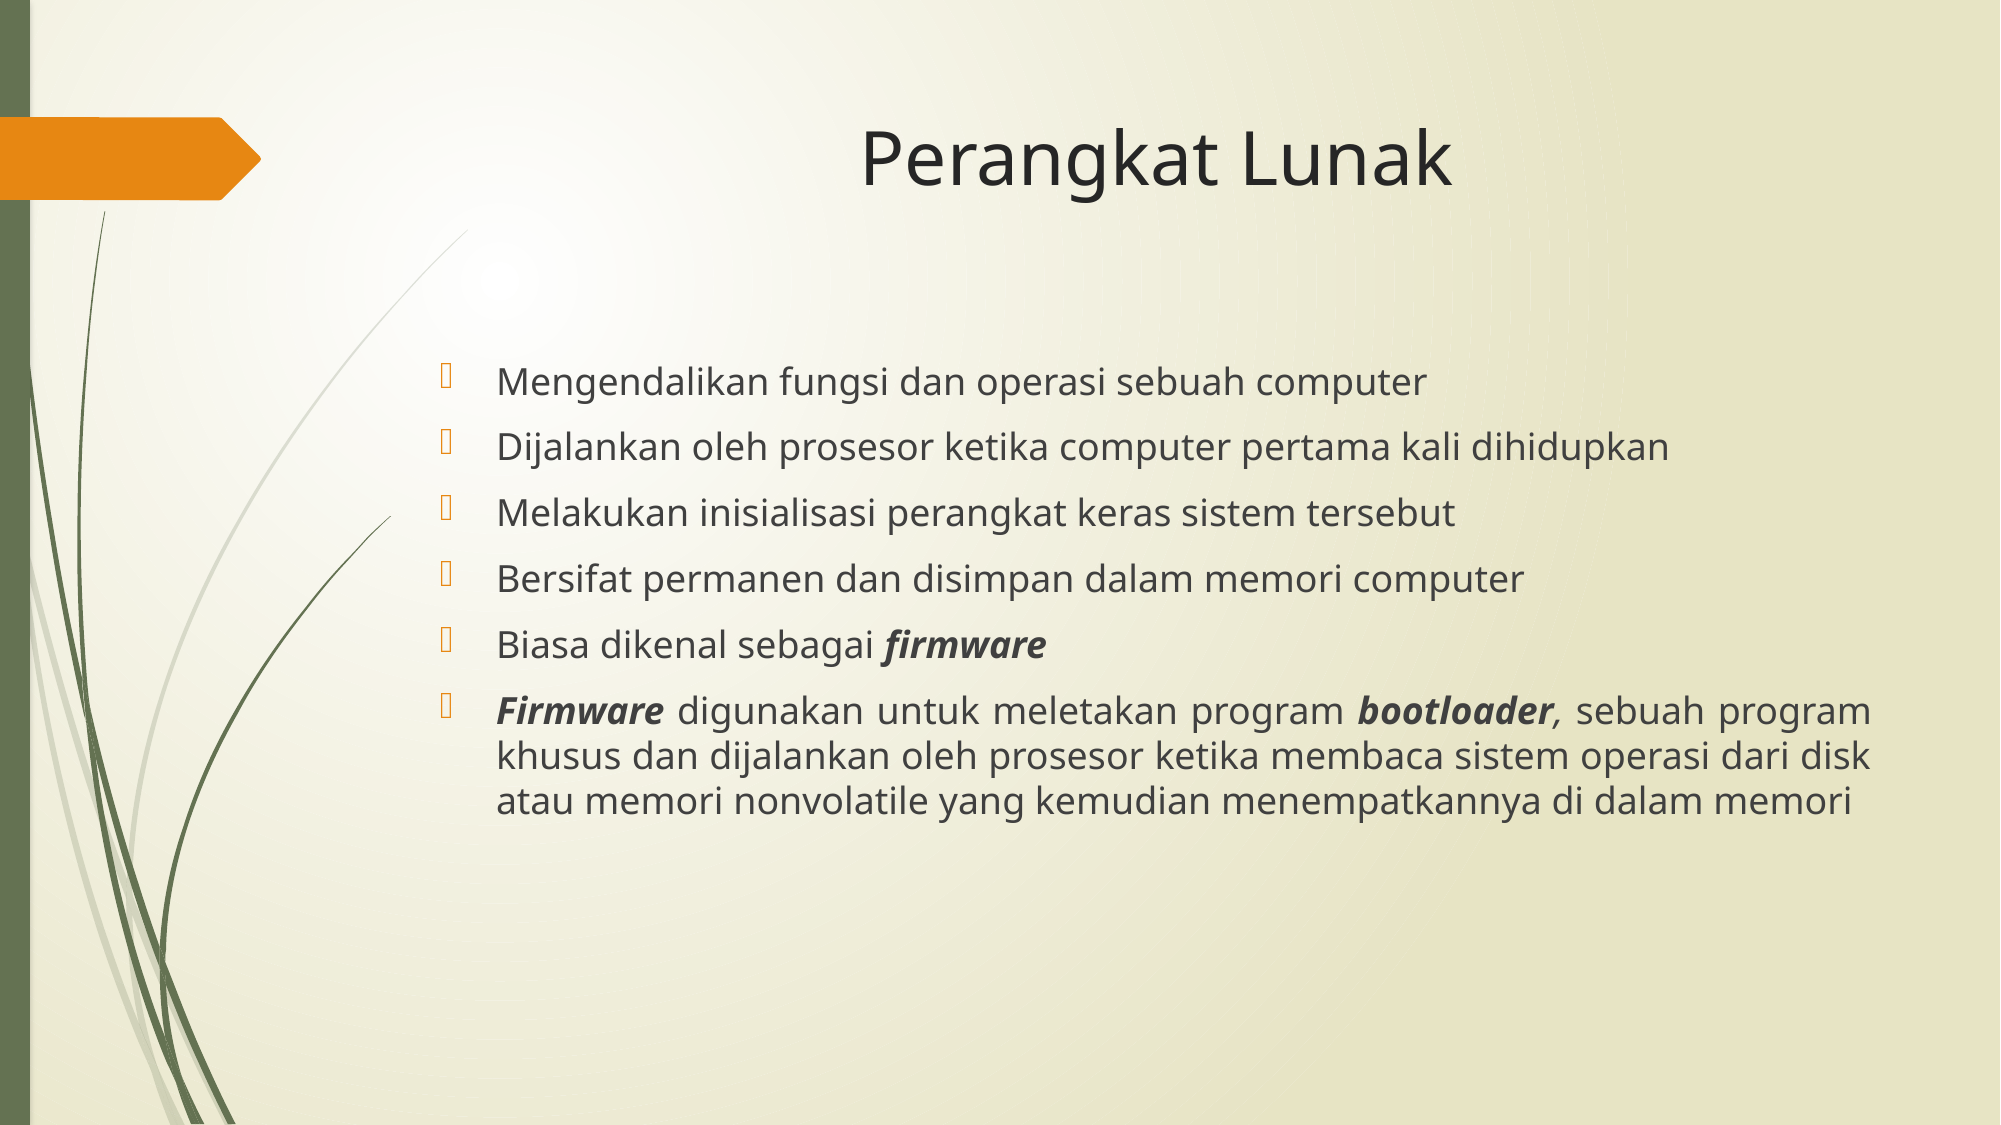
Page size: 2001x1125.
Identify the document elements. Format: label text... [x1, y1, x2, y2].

title Perangkat Lunak [425, 102, 1888, 313]
list Mengendalikan fungsi dan operasi sebuah computer Dijalankan oleh prosesor ketika computer pertama kali dihidupkan Melakukan inisialisasi perangkat keras sistem tersebut Bersifat permanen dan disimpan dalam memori computer Biasa dikenal sebagai firmware Firmware digunakan untuk meletakan program bootloader, sebuah program khusus dan dijalankan oleh prosesor ketika membaca sistem operasi dari disk atau memori nonvolatile yang kemudian menempatkannya di dalam memori [424, 350, 1888, 970]
